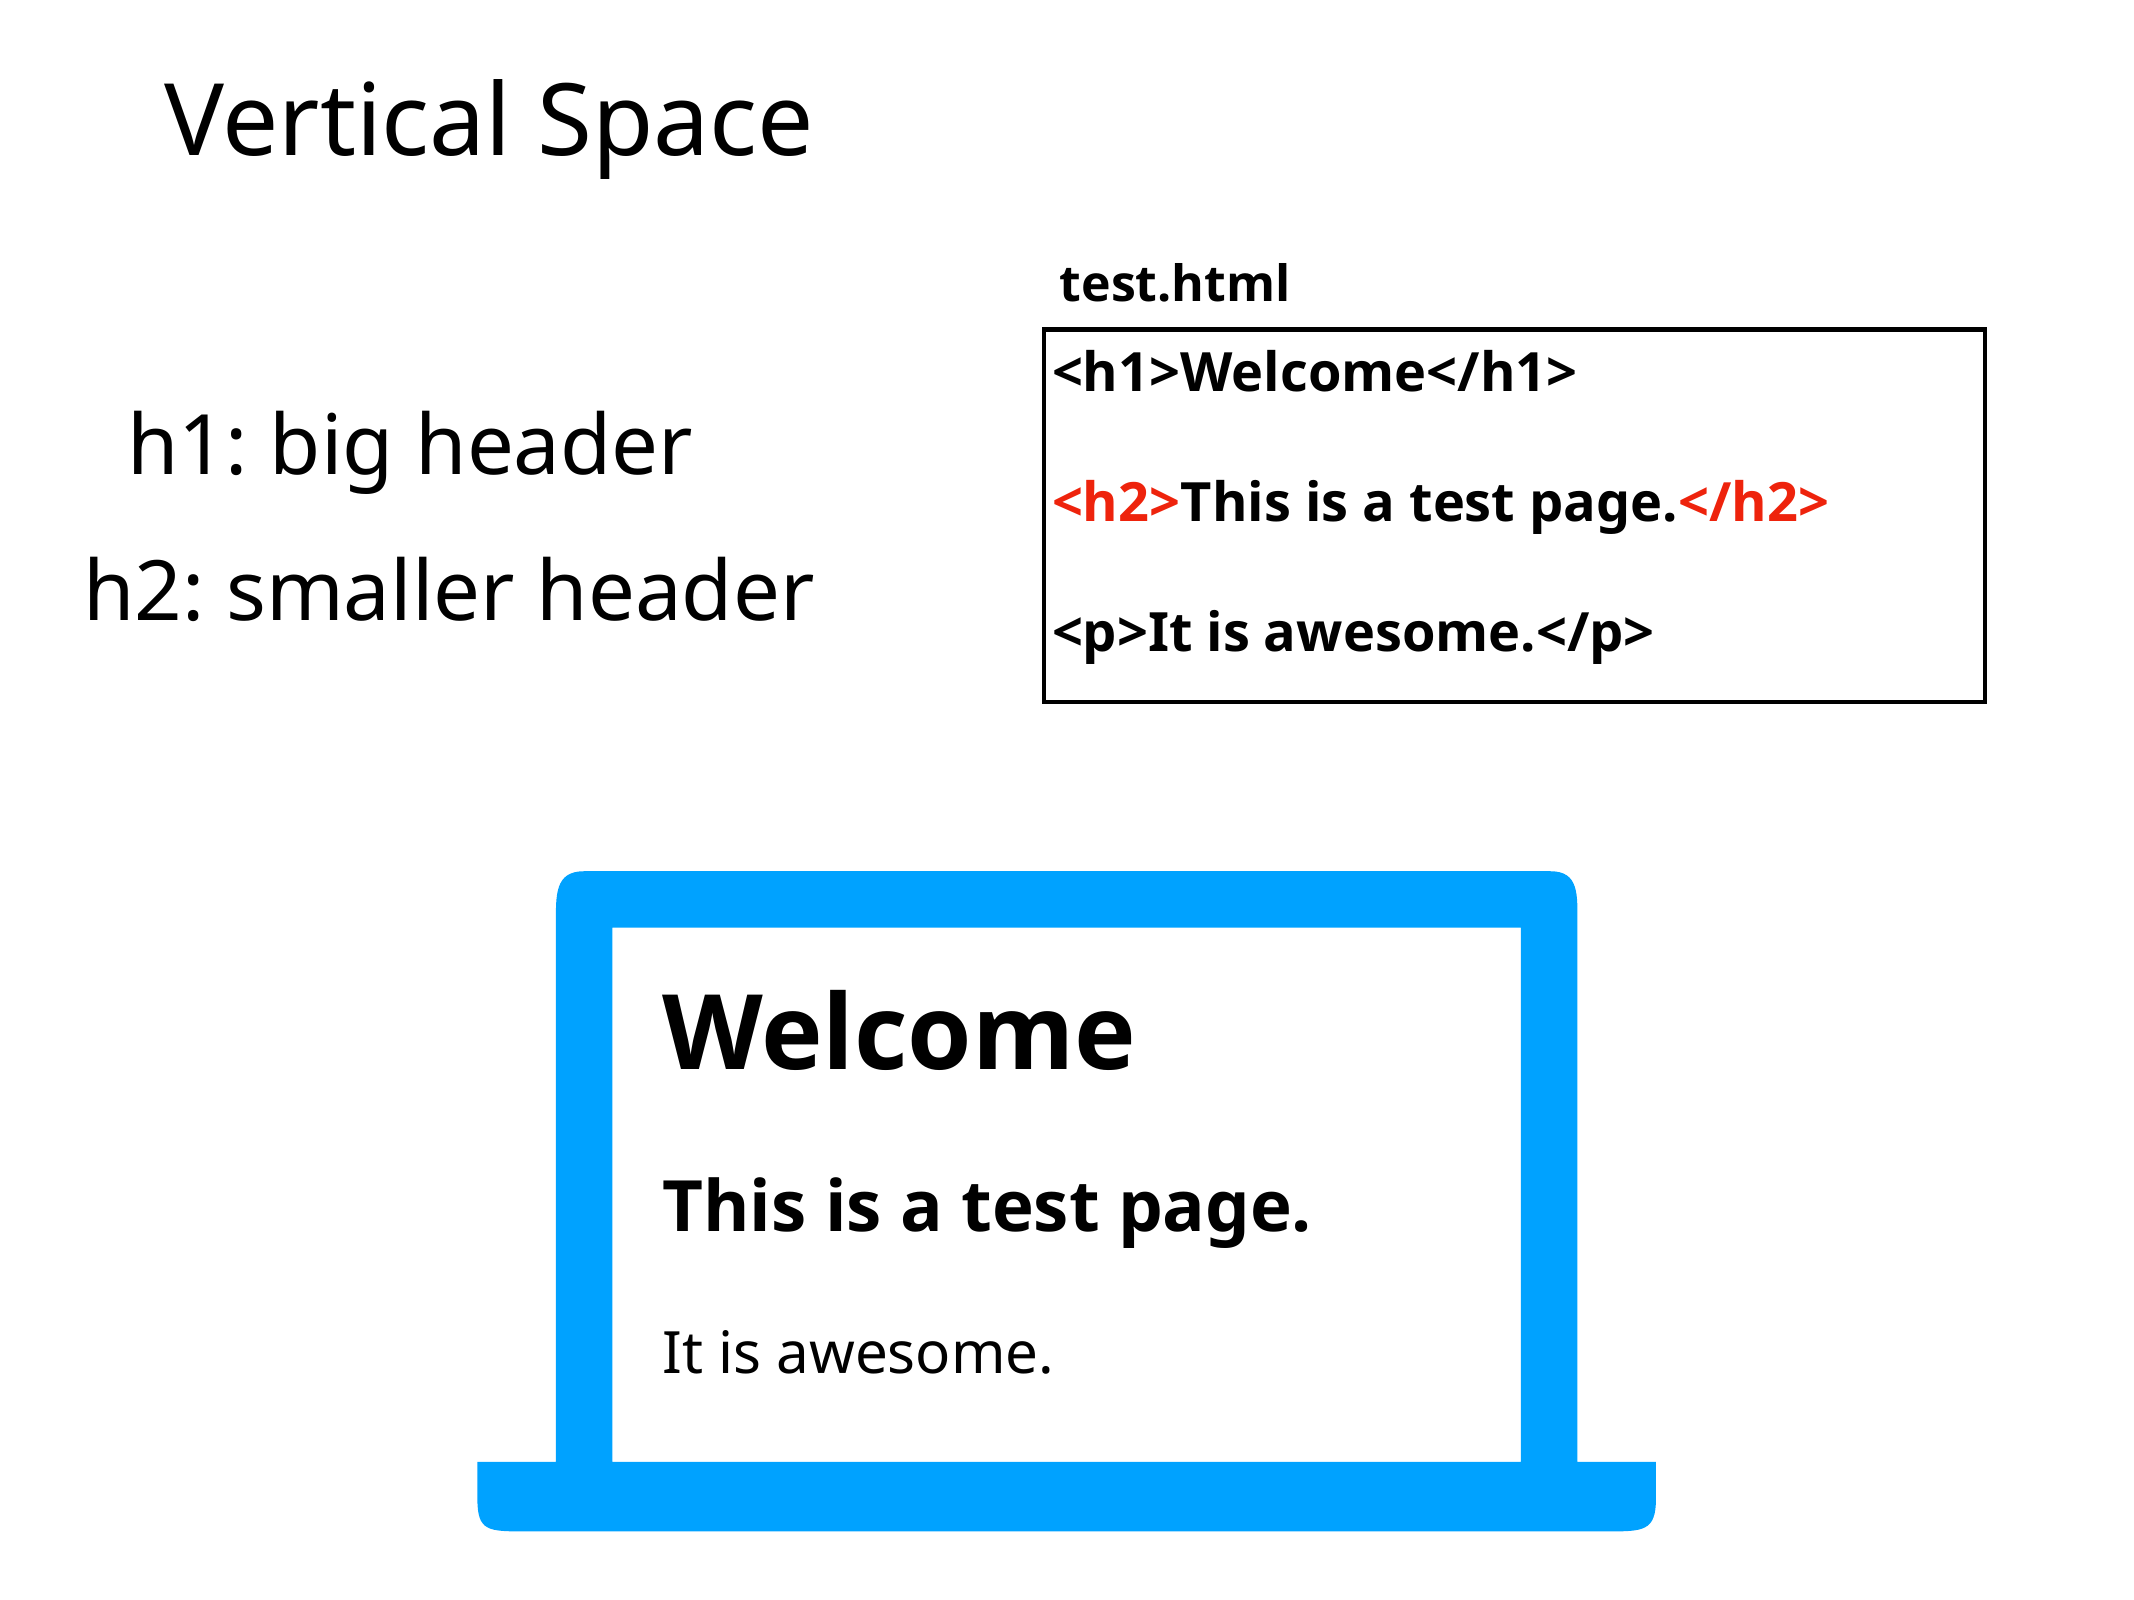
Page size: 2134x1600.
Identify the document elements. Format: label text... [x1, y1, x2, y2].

text_box [477, 871, 1656, 1532]
title Vertical Space [155, 41, 1978, 191]
text_box h2: smaller header [75, 529, 824, 646]
text_box test.html [1051, 243, 1300, 320]
text_box <h1>Welcome</h1> <h2>This is a test page.</h2> <p>It is awesome.</p> [1043, 329, 1985, 703]
text_box Welcome This is a test page. It is awesome. [654, 957, 1497, 1394]
text_box h1: big header [118, 383, 703, 500]
